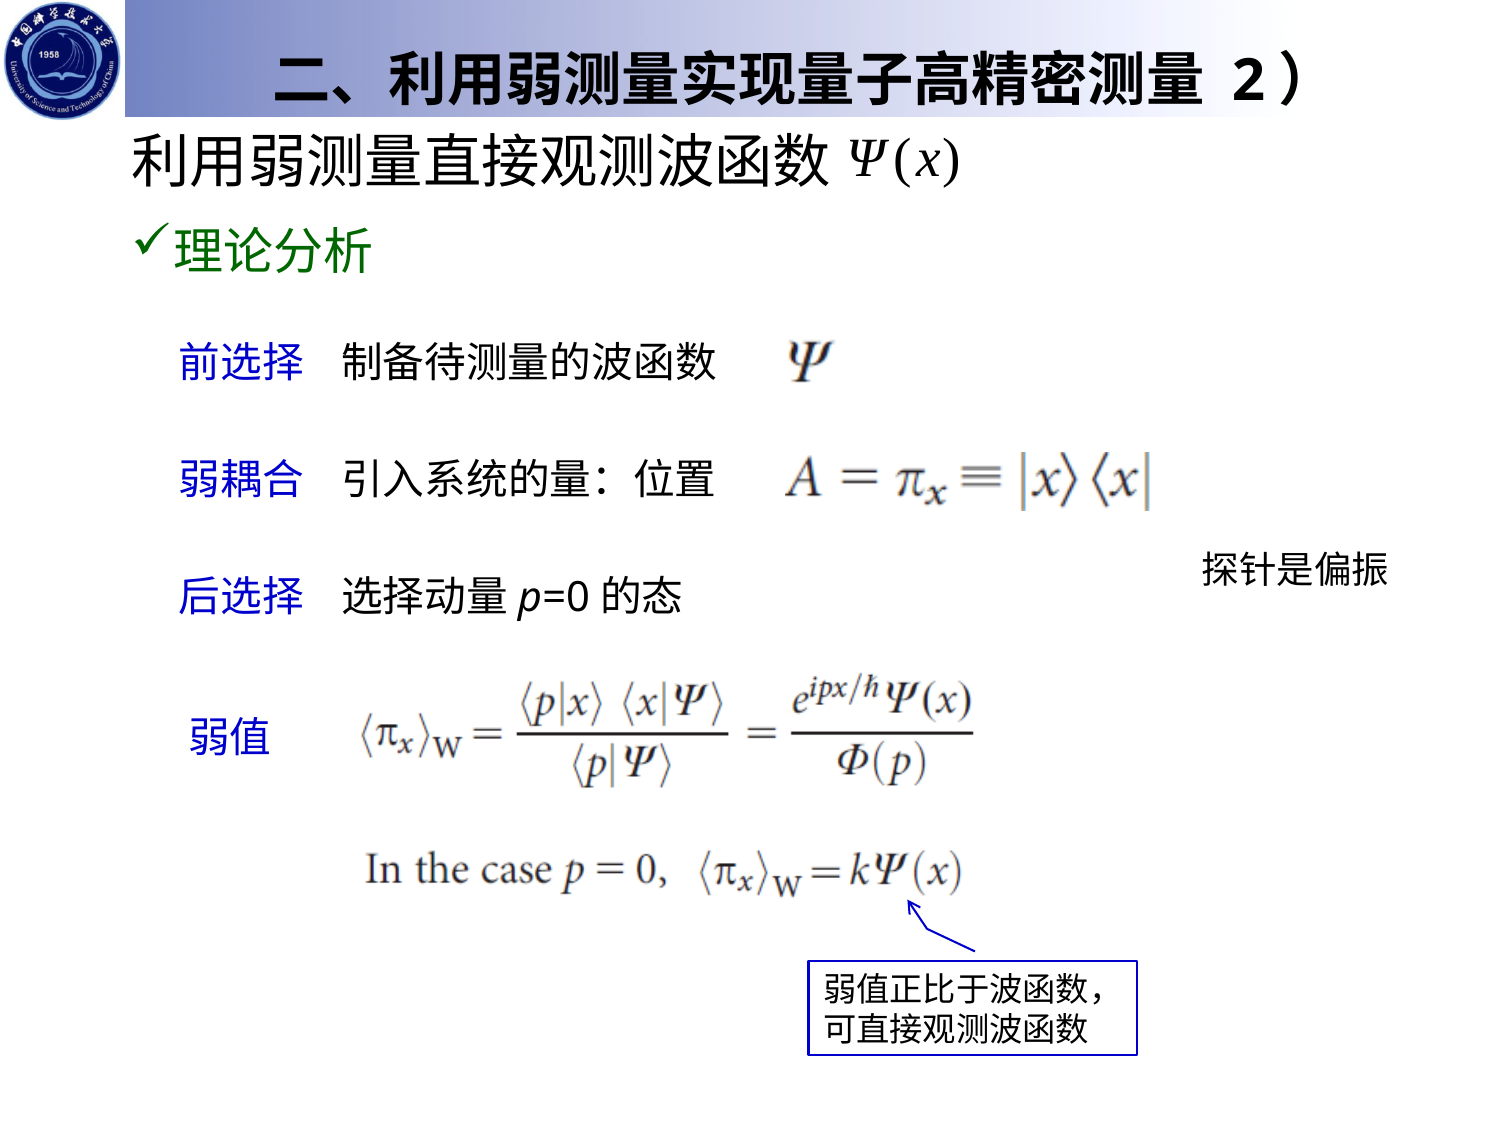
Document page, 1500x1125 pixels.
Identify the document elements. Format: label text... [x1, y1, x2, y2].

text_box 后选择 选择动量p=0的态 [163, 562, 760, 628]
text_box 前选择 制备待测量的波函数 [164, 328, 771, 393]
picture [784, 452, 1156, 512]
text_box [843, 124, 969, 200]
text_box 利用弱测量直接观测波函数 理论分析 [117, 125, 1008, 287]
picture [691, 843, 969, 905]
text_box 弱值正比于波函数，可直接观测波函数 [914, 914, 976, 954]
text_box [351, 667, 986, 802]
picture [124, 0, 1500, 117]
text_box 弱值正比于波函数，可直接观测波函数 [806, 959, 1139, 1057]
text_box 弱耦合 引入系统的量：位置 [163, 445, 750, 511]
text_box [773, 327, 857, 425]
text_box 弱值 [173, 703, 314, 768]
text_box 探针是偏振 [1187, 538, 1447, 599]
picture [0, 0, 123, 122]
picture [363, 848, 675, 899]
